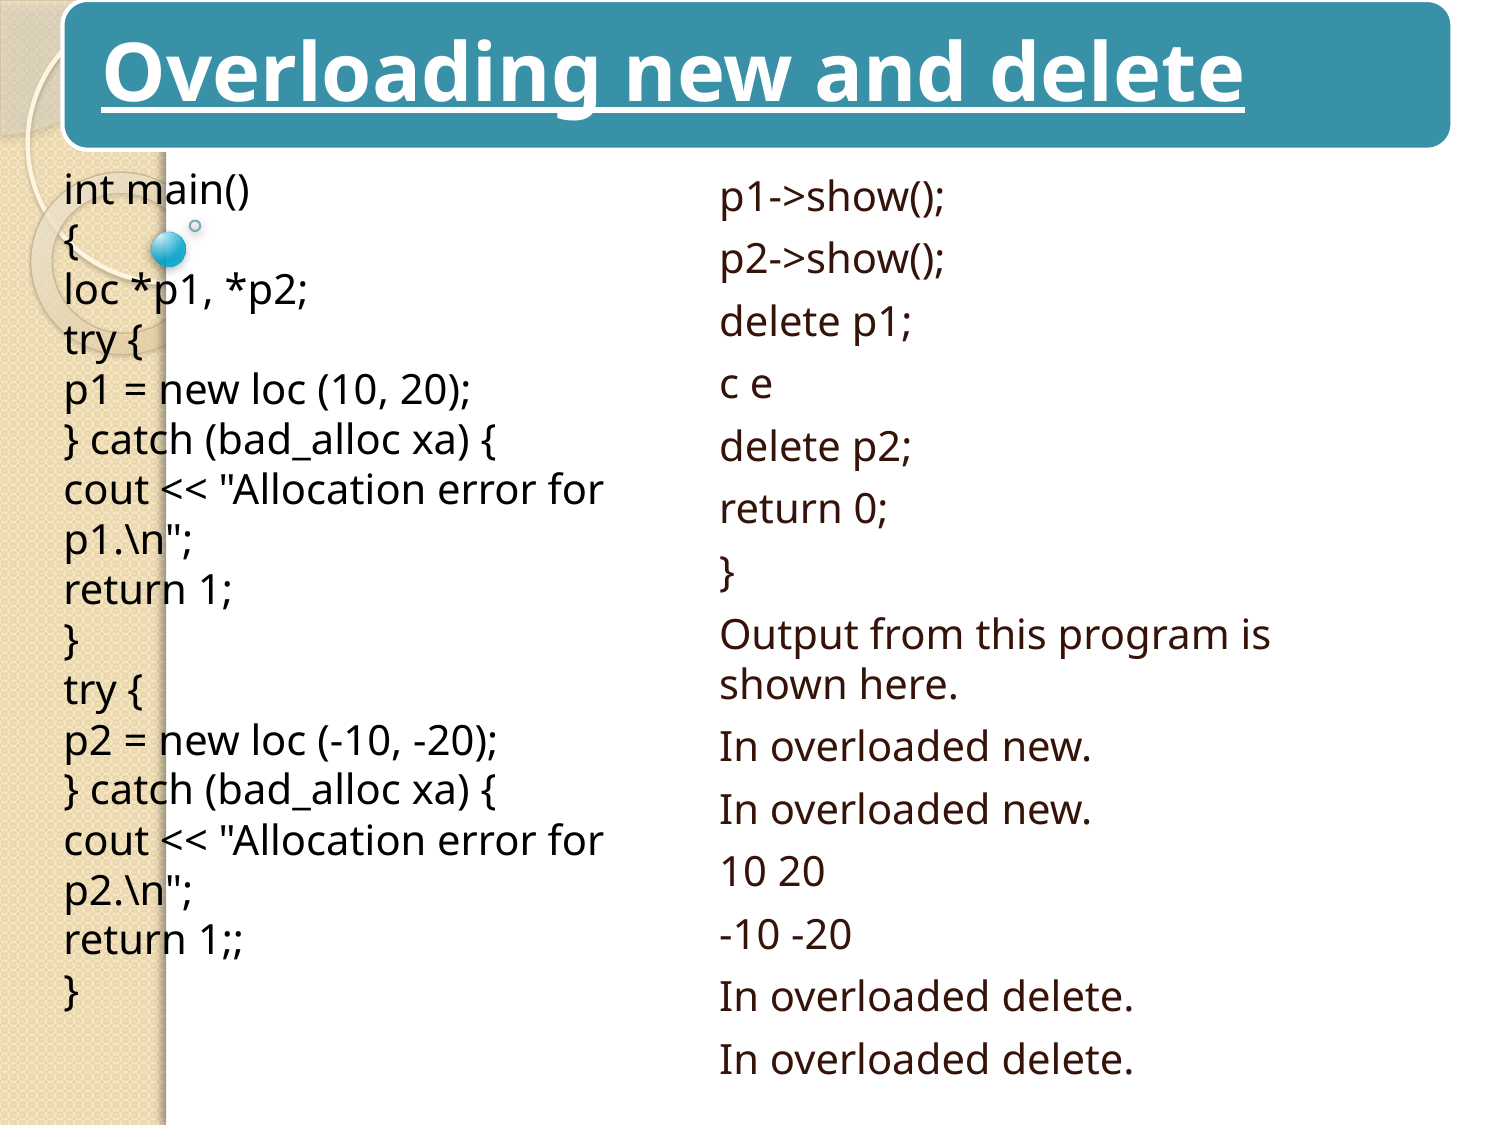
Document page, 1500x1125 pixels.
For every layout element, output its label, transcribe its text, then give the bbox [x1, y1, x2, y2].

subtitle p1->show(); p2->show(); delete p1; c e delete p2; return 0; } Output from this program is shown here. In overloaded new. In overloaded new. 10 20 -10 -20 In overloaded delete. In overloaded delete. [699, 169, 1388, 1125]
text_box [62, 0, 1453, 151]
text_box int main() { loc *p1, *p2; try { p1 = new loc (10, 20); } catch (bad_alloc xa) { cout << "Allocation error for p1.\n"; return 1; } try { p2 = new loc (-10, -20); } catch (bad_alloc xa) { cout << "Allocation error for p2.\n"; return 1;; } [48, 155, 636, 1021]
